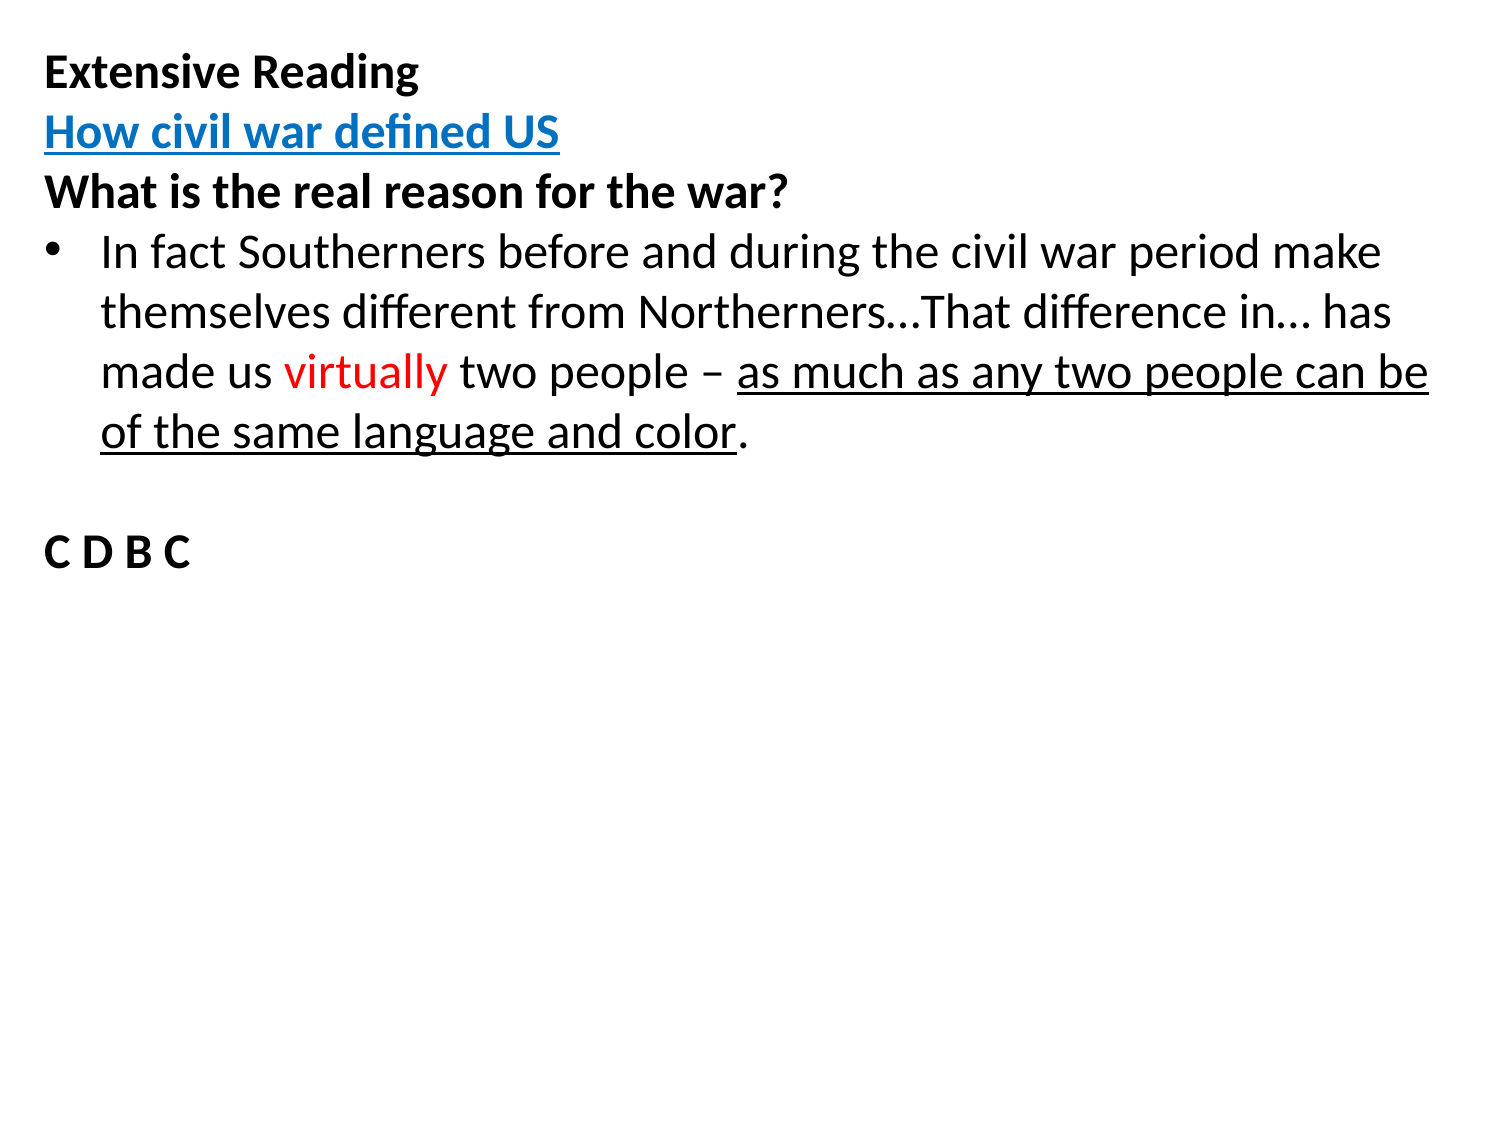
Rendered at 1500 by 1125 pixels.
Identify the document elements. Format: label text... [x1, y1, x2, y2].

text_box Extensive Reading How civil war defined US What is the real reason for the war? In fact Southerners before and during the civil war period make themselves different from Northerners…That difference in… has made us virtually two people – as much as any two people can be of the same language and color. C D B C [29, 30, 1471, 586]
